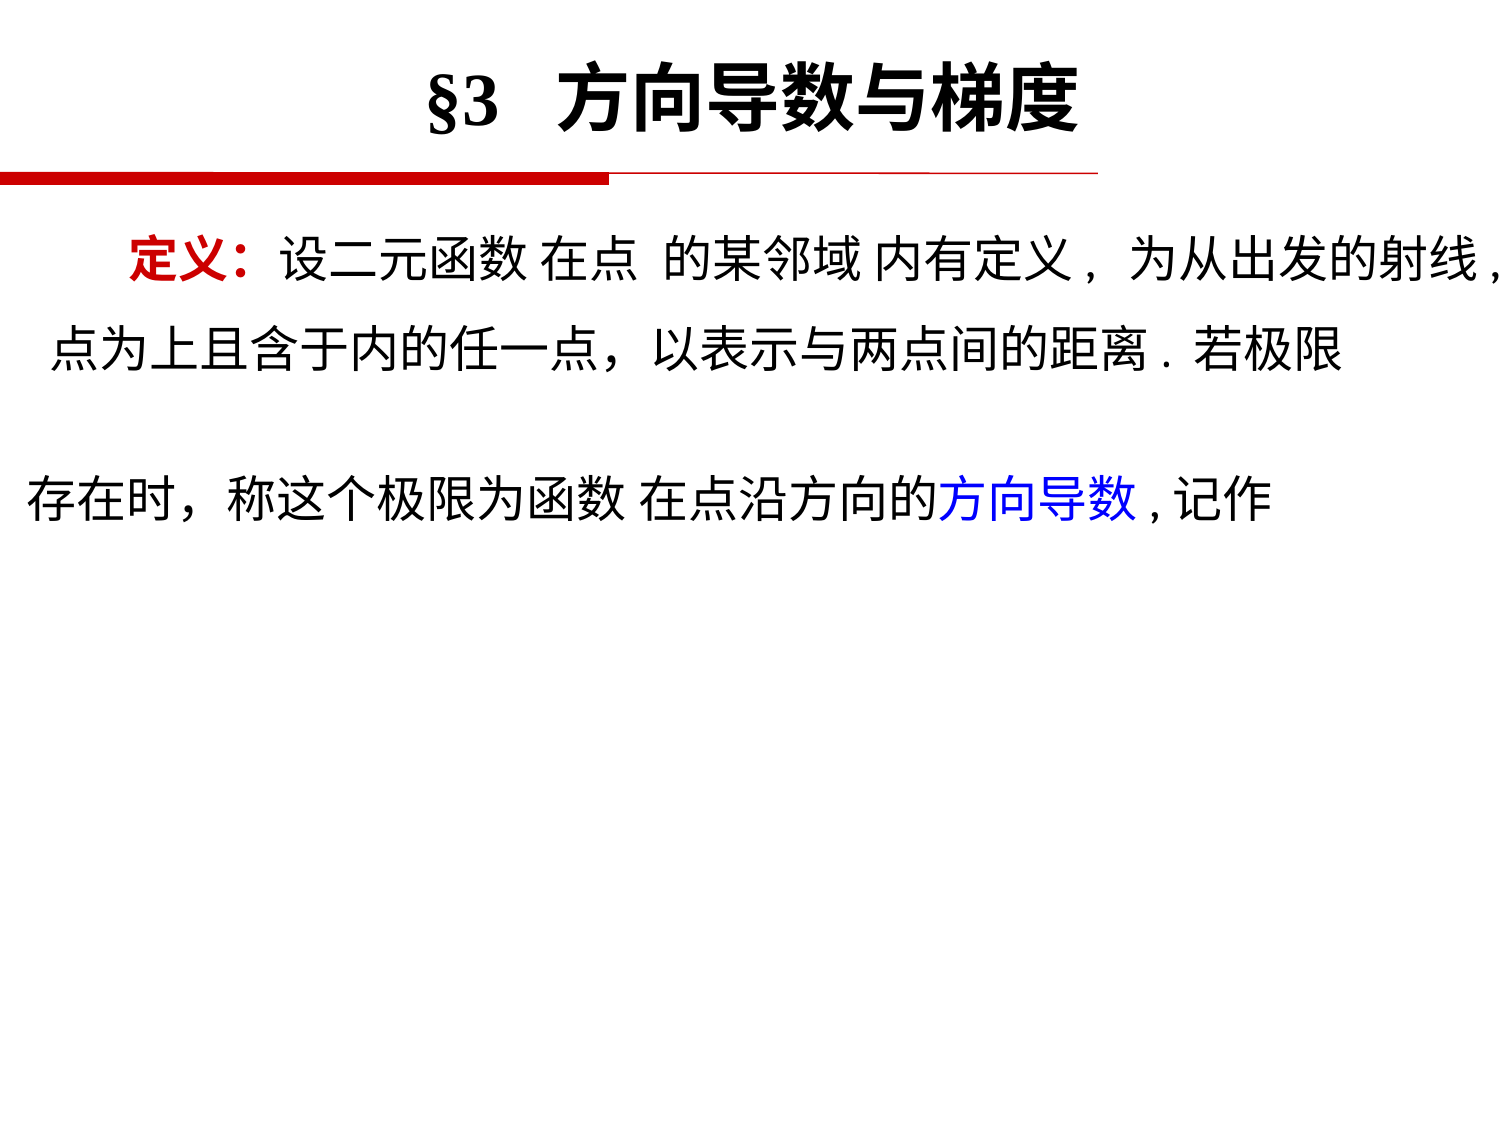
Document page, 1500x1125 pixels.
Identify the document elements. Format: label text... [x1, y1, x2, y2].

text_box §3 方向导数与梯度 [409, 42, 1096, 148]
